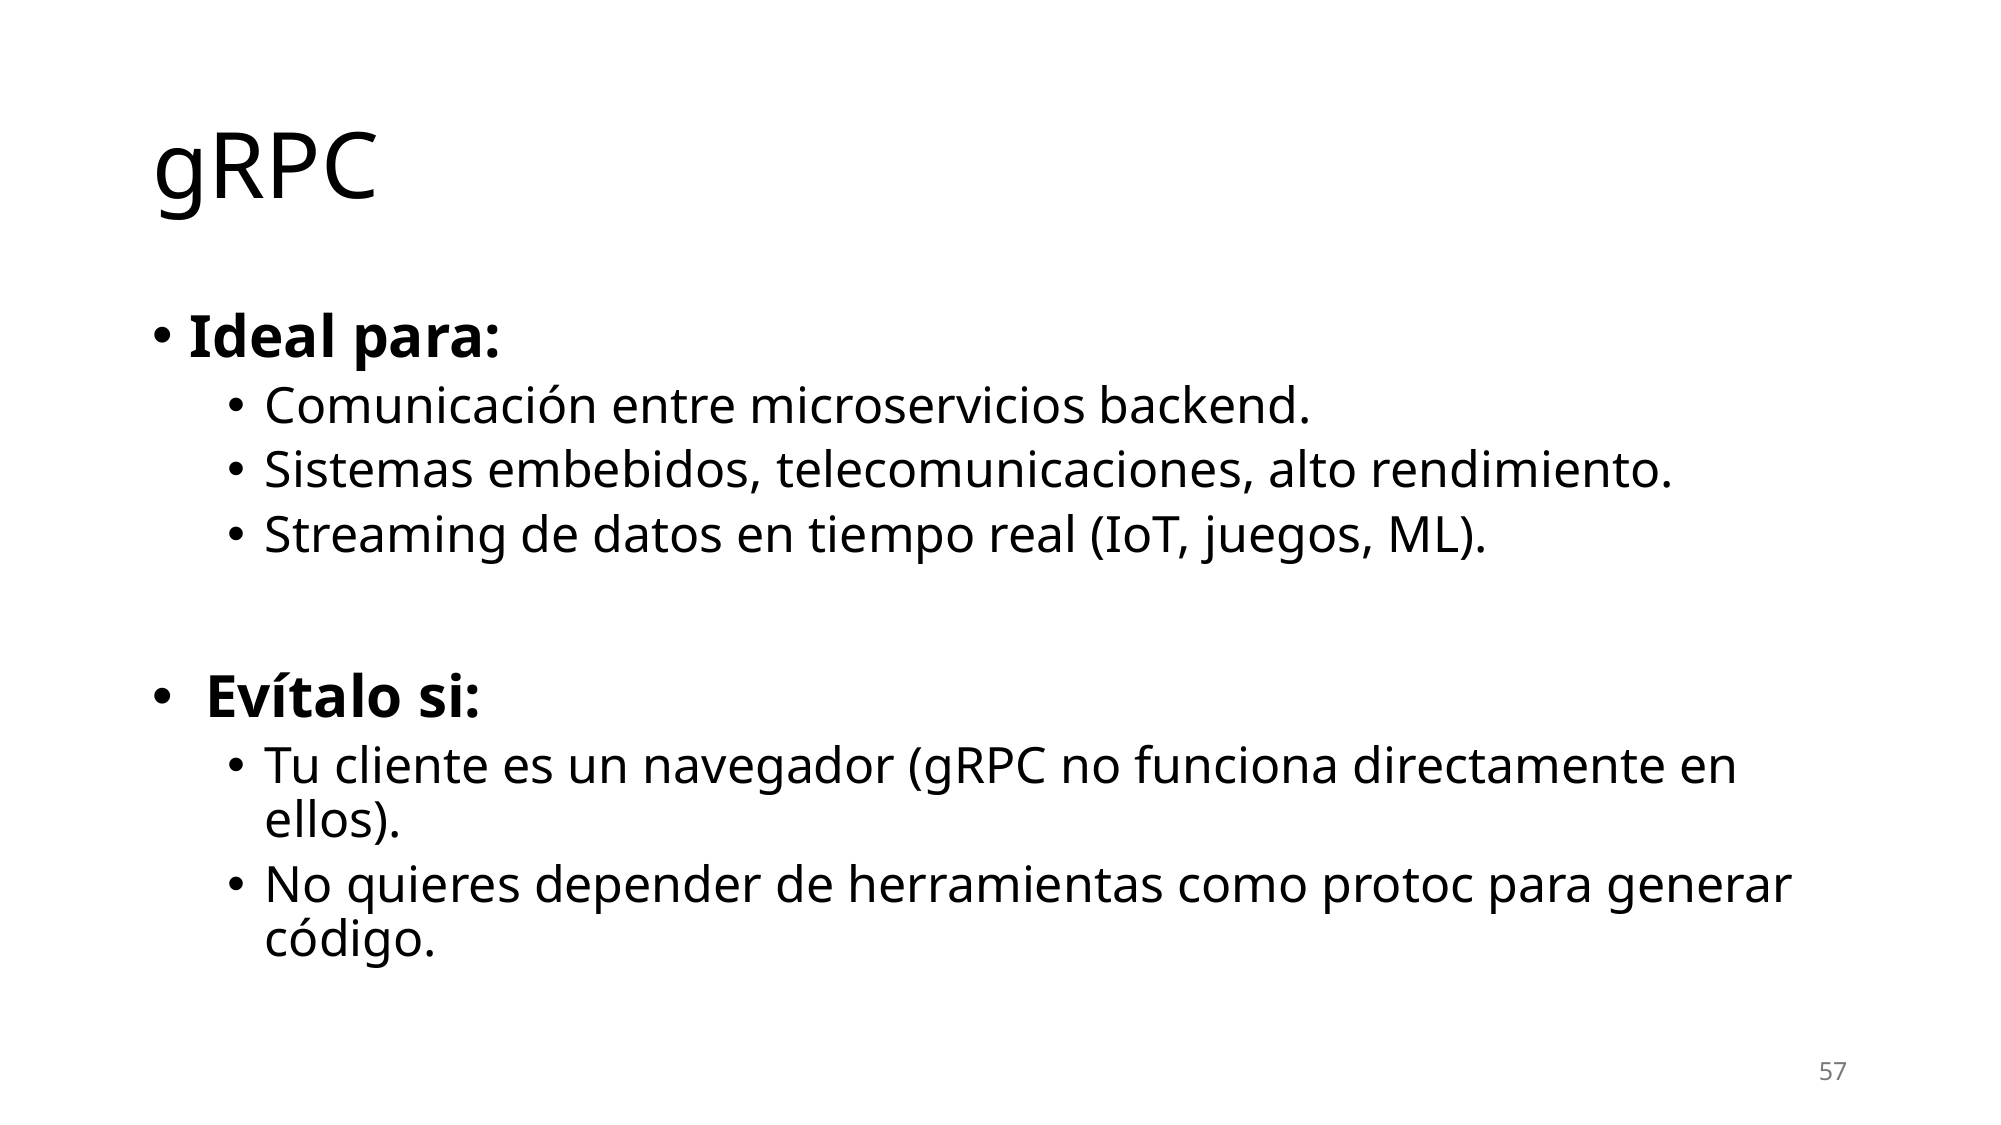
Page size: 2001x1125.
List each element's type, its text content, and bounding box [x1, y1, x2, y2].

title gRPC [137, 59, 1863, 278]
slide_number 57 [1412, 1042, 1863, 1103]
list Ideal para: Comunicación entre microservicios backend. Sistemas embebidos, telecomunicaciones, alto rendimiento. Streaming de datos en tiempo real (IoT, juegos, ML). Evítalo si: Tu cliente es un navegador (gRPC no funciona directamente en ellos). No quieres depender de herramientas como protoc para generar código. [137, 299, 1863, 1014]
